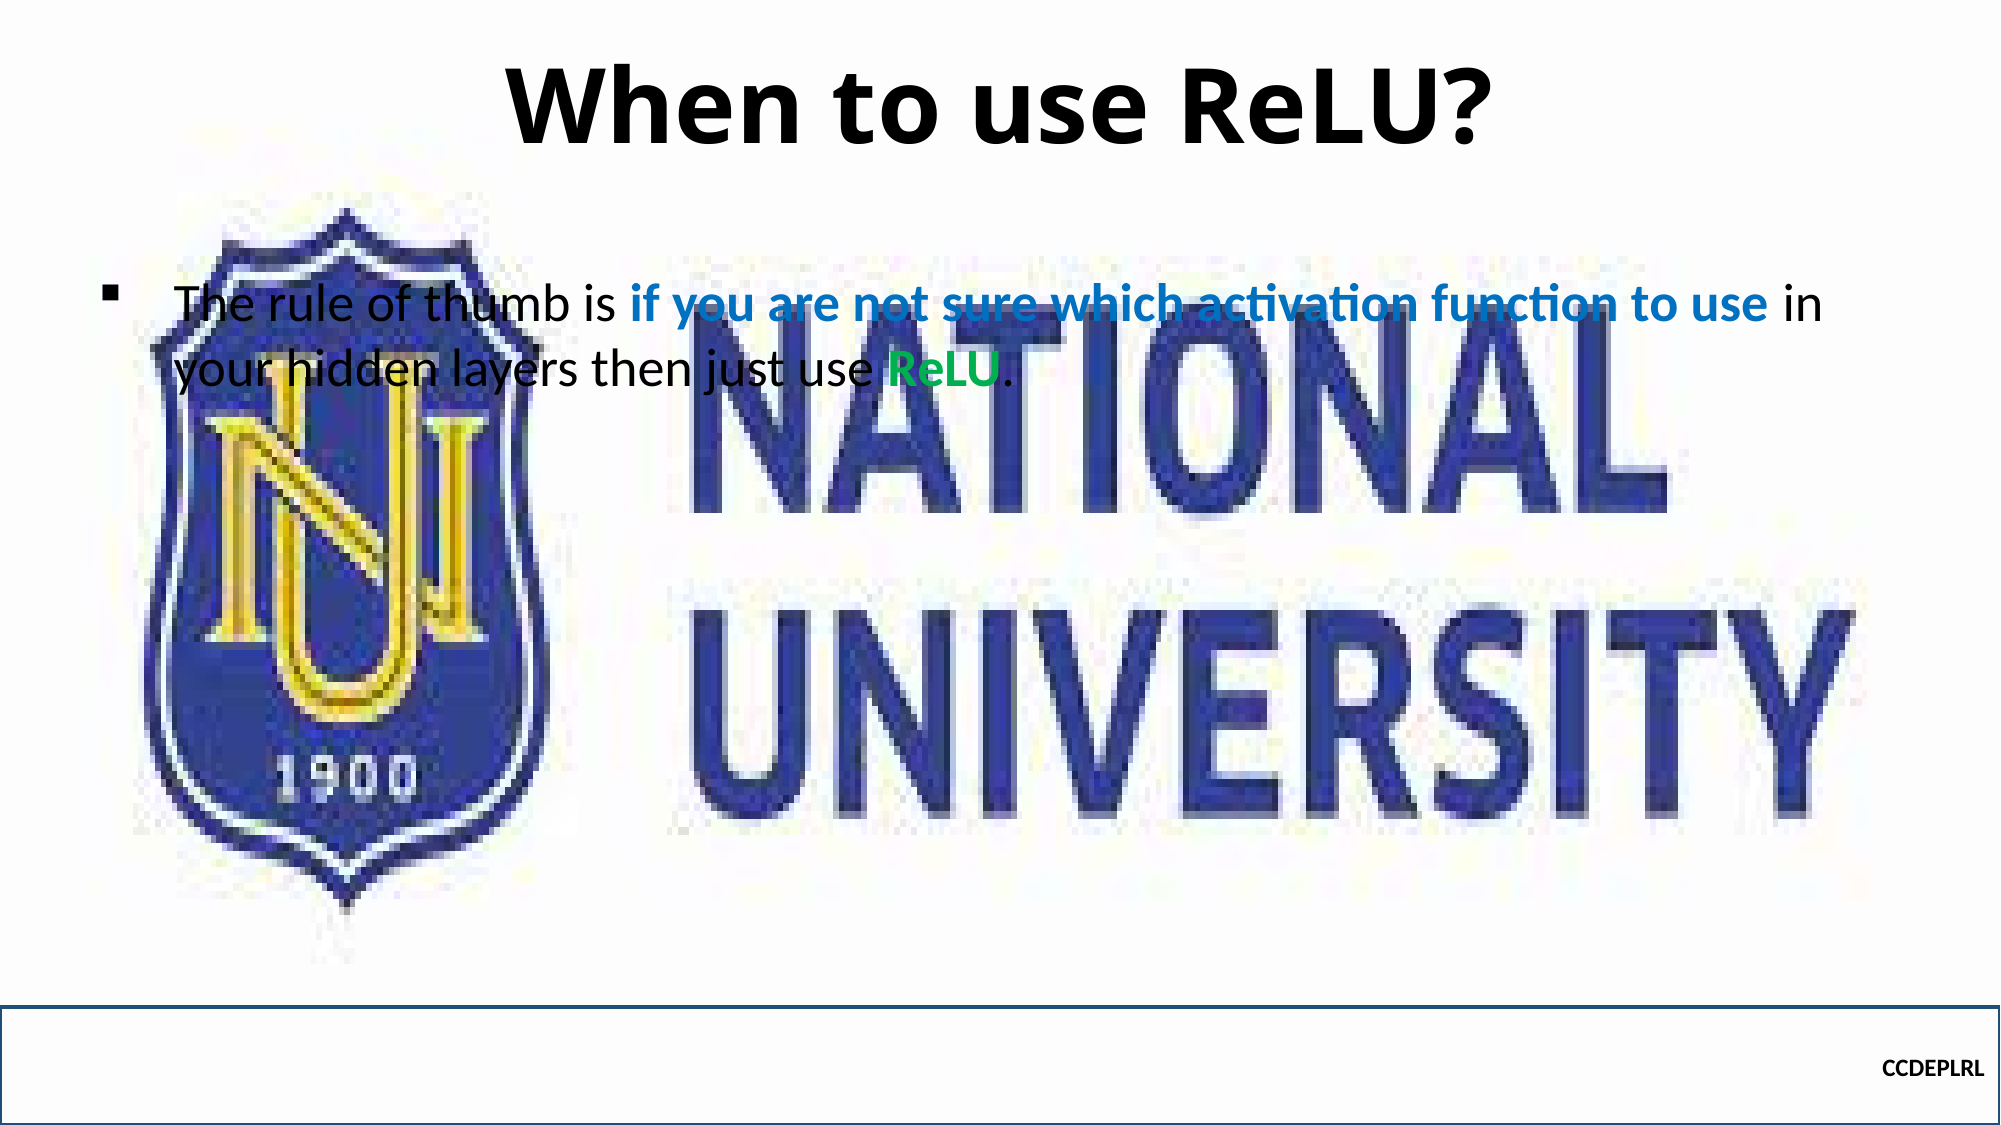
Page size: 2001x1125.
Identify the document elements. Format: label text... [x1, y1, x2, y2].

picture [0, 0, 2000, 1007]
text_box The rule of thumb is if you are not sure which activation function to use in your hidden layers then just use ReLU. [83, 259, 1916, 470]
title When to use ReLU? [249, 55, 1750, 172]
text_box [83, 172, 1916, 259]
footer CCDEPLRL [0, 1007, 2000, 1125]
text_box [83, 470, 1916, 688]
